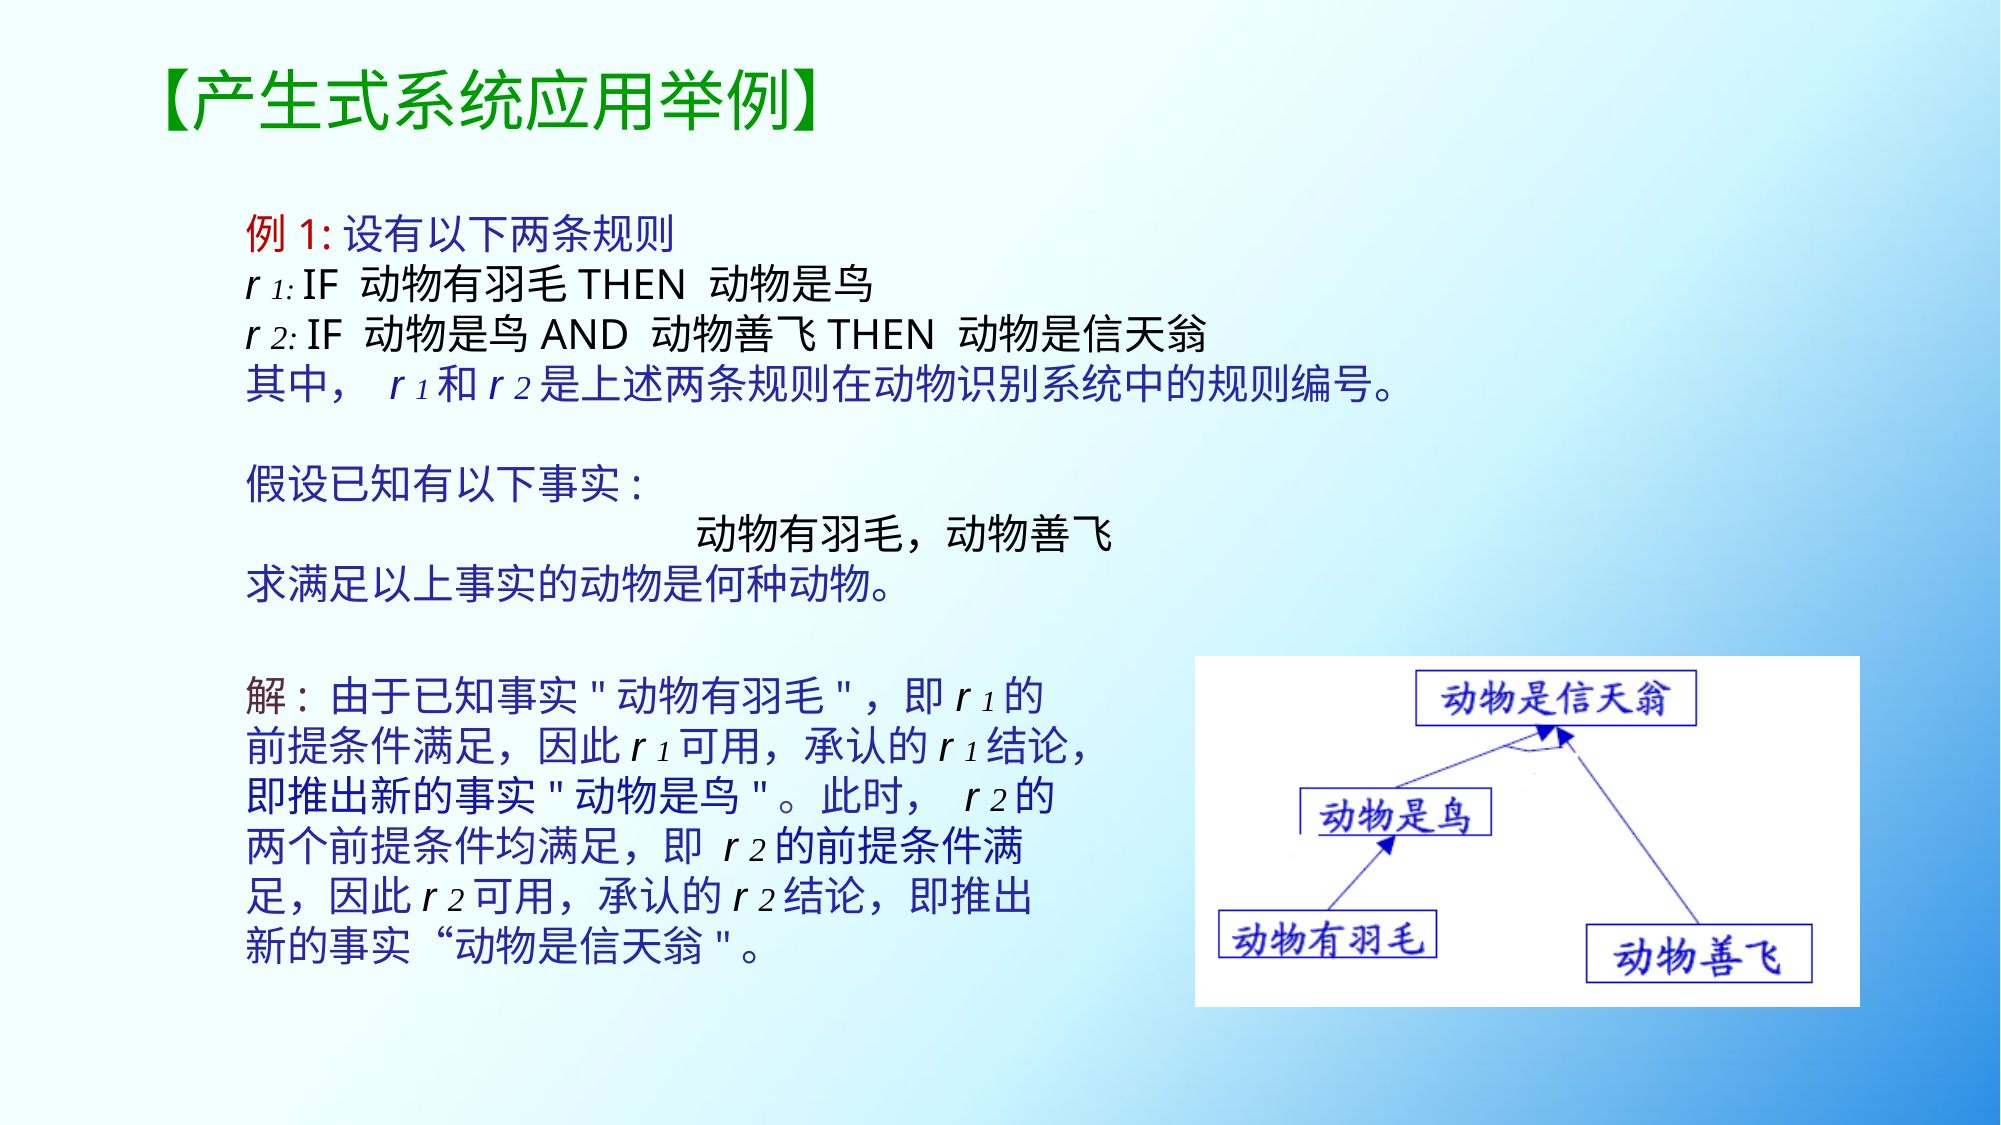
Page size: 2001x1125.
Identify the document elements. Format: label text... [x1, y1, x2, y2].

text_box 解: 由于已知事实"动物有羽毛"，即r 1的前提条件满足，因此r 1可用，承认的r 1结论， 即推出新的事实"动物是鸟"。此时， r 2的 两个前提条件均满足，即 r 2的前提条件满 足，因此r 2可用，承认的r 2结论，即推出 新的事实“动物是信天翁"。 [230, 662, 1097, 977]
picture [0, 0, 2001, 1125]
slide_number [1412, 1042, 1863, 1103]
text_box 例1:设有以下两条规则 r 1: IF 动物有羽毛THEN 动物是鸟 r 2: IF 动物是鸟AND 动物善飞THEN 动物是信天翁 其中， r 1和r 2是上述两条规则在动物识别系统中的规则编号。 假设已知有以下事实: 动物有羽毛，动物善飞 求满足以上事实的动物是何种动物。 [230, 200, 1750, 616]
title 【产生式系统应用举例】 [109, 50, 1460, 157]
